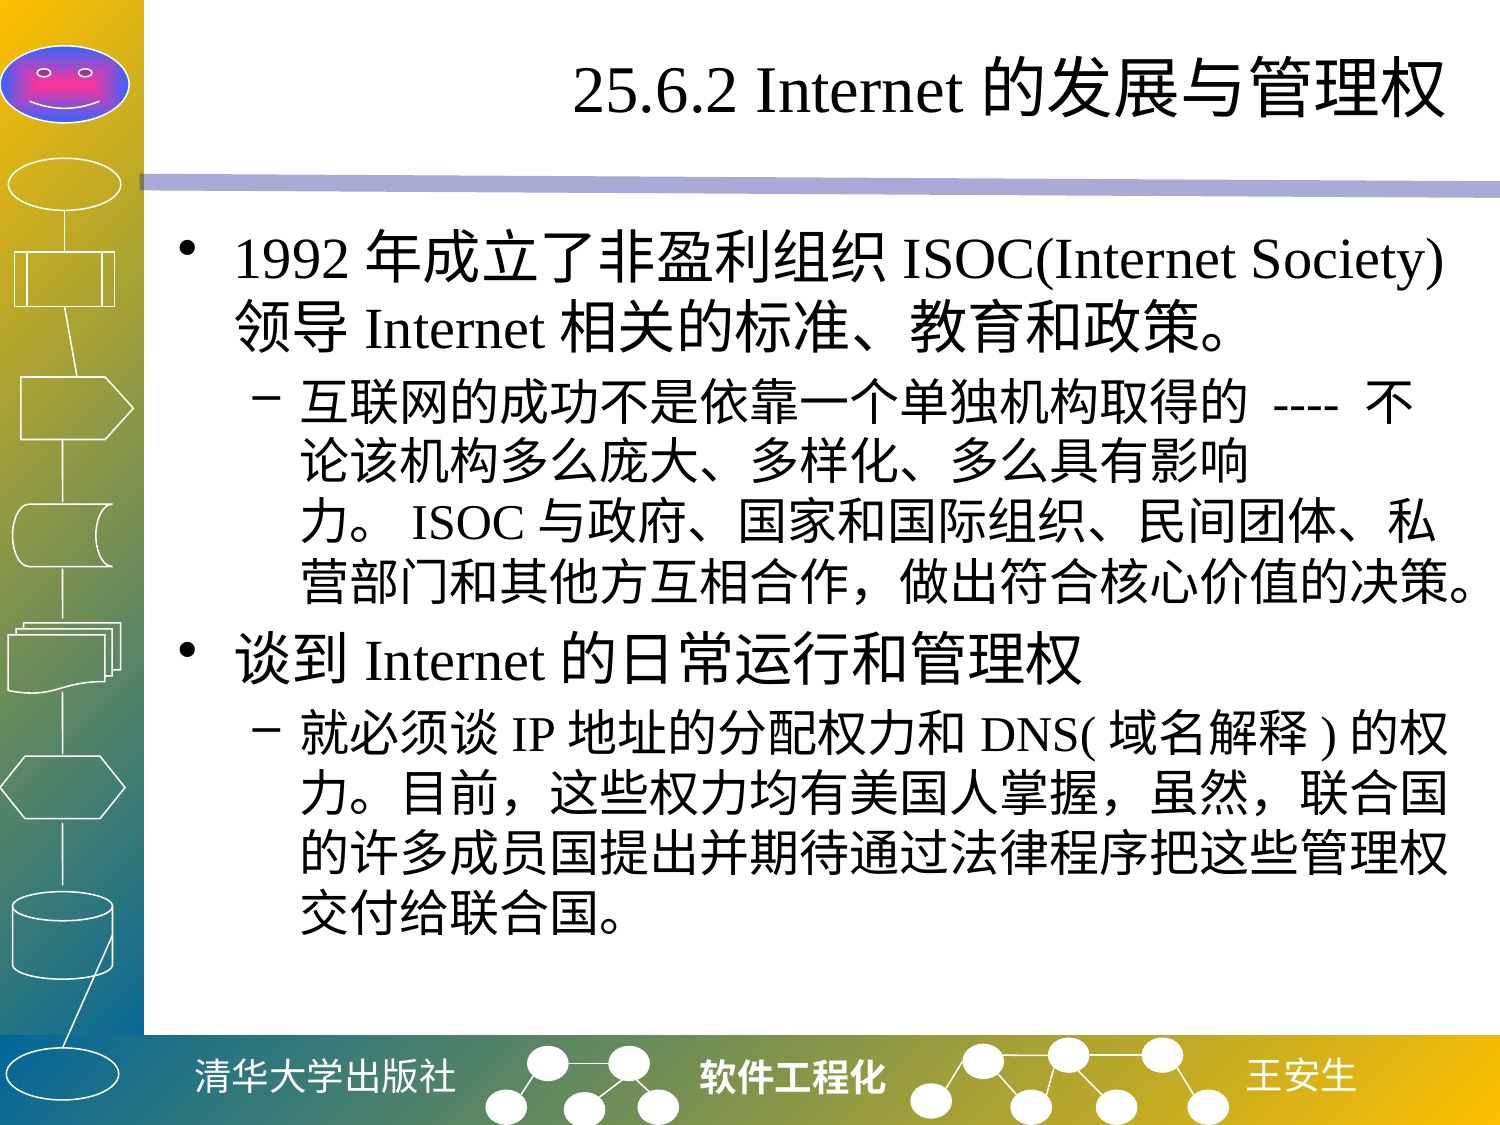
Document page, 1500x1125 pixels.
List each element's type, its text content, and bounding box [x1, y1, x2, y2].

list 1992年成立了非盈利组织ISOC(Internet Society)领导Internet相关的标准、教育和政策。 互联网的成功不是依靠一个单独机构取得的 ---- 不论该机构多么庞大、多样化、多么具有影响力。ISOC与政府、国家和国际组织、民间团体、私营部门和其他方互相合作，做出符合核心价值的决策。 谈到Internet的日常运行和管理权 就必须谈IP地址的分配权力和DNS(域名解释)的权力。目前，这些权力均有美国人掌握，虽然，联合国的许多成员国提出并期待通过法律程序把这些管理权交付给联合国。 [162, 212, 1476, 1017]
title 25.6.2 Internet的发展与管理权 [187, 24, 1463, 147]
